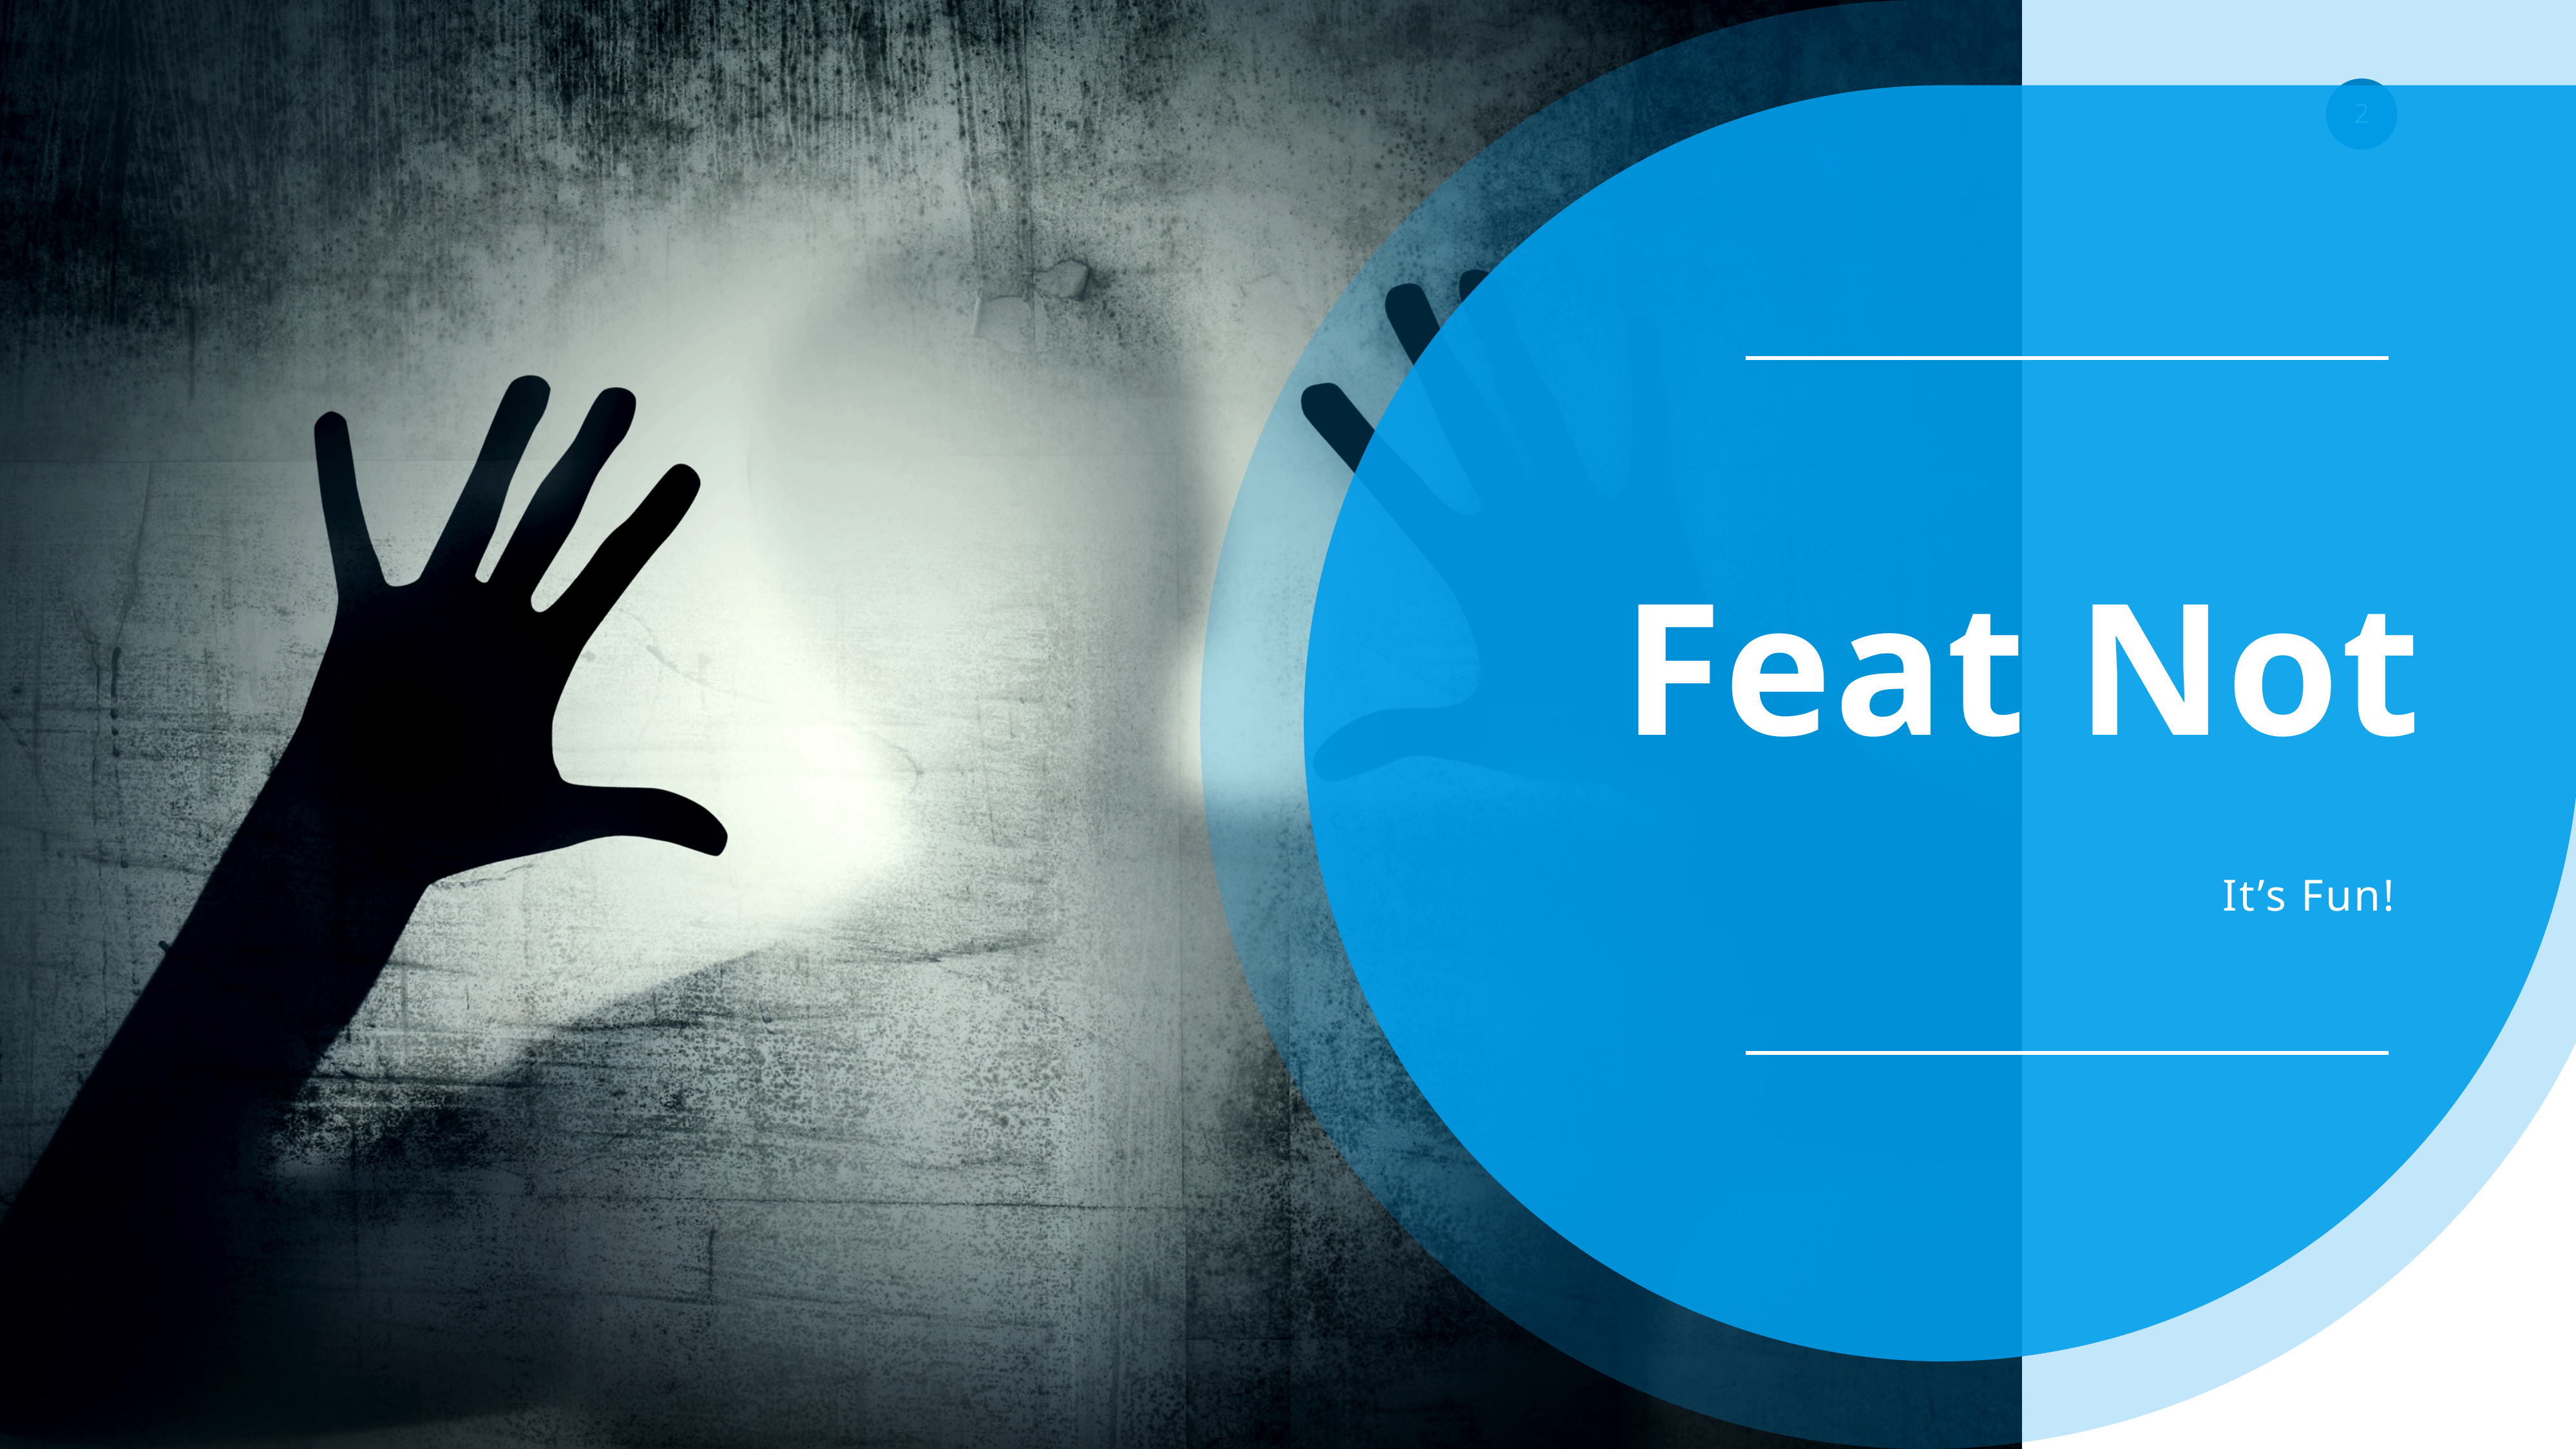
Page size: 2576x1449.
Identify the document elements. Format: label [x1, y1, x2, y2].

picture [0, 0, 1200, 1449]
text_box [1200, 0, 2576, 1449]
text_box [1746, 358, 2389, 1054]
